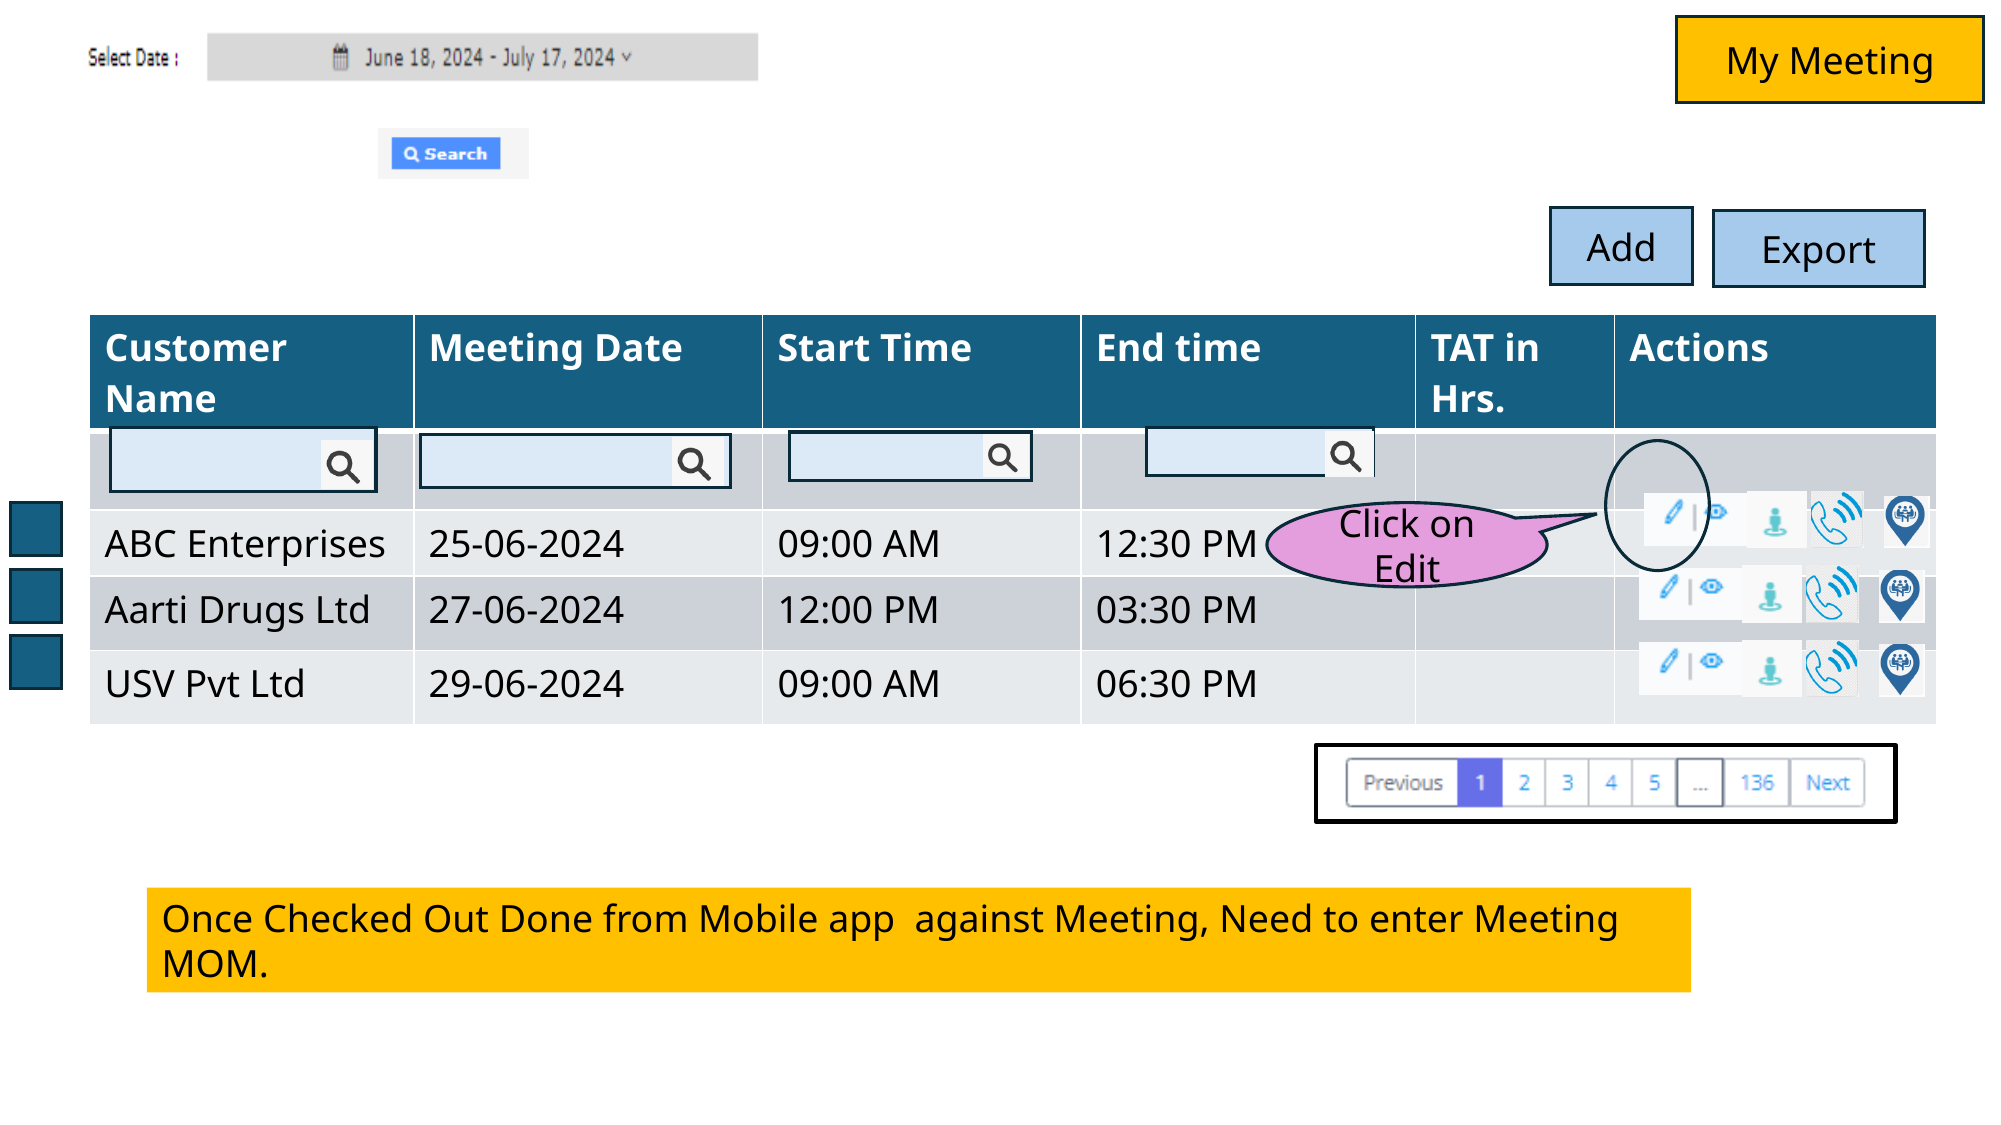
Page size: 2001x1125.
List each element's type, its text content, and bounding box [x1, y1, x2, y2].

table_cell [763, 434, 1080, 509]
table_cell 09:00 AM [763, 651, 1080, 724]
picture [378, 127, 530, 179]
table_cell [1416, 577, 1614, 650]
table_cell 01:30 [1502, 511, 1614, 575]
text_box Add [1549, 206, 1694, 286]
table_header Customer Name [90, 315, 413, 428]
text_box [9, 501, 63, 557]
picture [671, 436, 724, 487]
picture [982, 433, 1030, 478]
table_cell Aarti Drugs Ltd [90, 577, 413, 650]
text_box [1604, 439, 1710, 568]
text_box [9, 634, 63, 690]
picture [1883, 495, 1930, 549]
table_cell 09:00 AM [763, 511, 1080, 575]
table_cell 06:30 PM [1082, 651, 1415, 724]
picture [1638, 639, 1803, 698]
table_header TAT in Hrs. [1416, 315, 1614, 428]
text_box [1145, 426, 1375, 477]
table_cell [1416, 651, 1614, 724]
text_box [109, 426, 378, 493]
picture [1810, 504, 1844, 542]
table_header Actions [1615, 315, 1936, 428]
picture [1805, 653, 1839, 691]
table_cell USV Pvt Ltd [90, 651, 413, 724]
table_cell [90, 434, 413, 509]
table_cell 12:00 PM [763, 577, 1080, 650]
table_cell [1680, 511, 1936, 575]
table_cell [415, 434, 762, 509]
table_header End time [1082, 315, 1415, 428]
text_box [419, 433, 732, 489]
table_cell 29-06-2024 [415, 651, 762, 724]
text_box [788, 430, 1033, 482]
picture [1879, 644, 1925, 698]
picture [1805, 565, 1859, 623]
table_cell ABC Enterprises [90, 511, 413, 575]
picture [1317, 746, 1894, 820]
table_cell [1615, 548, 1638, 575]
table_cell [1416, 434, 1614, 509]
table_header Start Time [763, 315, 1080, 428]
table_cell 25-06-2024 [415, 511, 762, 575]
picture [1805, 639, 1859, 698]
picture [1643, 490, 1808, 549]
text_box [9, 568, 63, 624]
table_cell 12:30 PM [1082, 511, 1312, 575]
picture [1638, 565, 1803, 623]
table_header Meeting Date [415, 315, 762, 428]
picture [1879, 569, 1925, 623]
picture [1810, 490, 1864, 549]
picture [321, 440, 374, 490]
text_box My Meeting [1675, 15, 1985, 104]
table_cell [1082, 434, 1415, 509]
table_cell 27-06-2024 [415, 577, 762, 650]
picture [1324, 431, 1374, 478]
table_cell 03:30 PM [1082, 577, 1415, 650]
text_box Export [1712, 209, 1926, 288]
picture [56, 19, 790, 94]
table_cell [1615, 434, 1936, 509]
table_cell [1615, 577, 1936, 650]
table_cell [1615, 651, 1936, 724]
text_box Click on Edit [1265, 501, 1598, 589]
picture [1805, 579, 1840, 617]
text_box Once Checked Out Done from Mobile app against Meeting, Need to enter Meeting MOM. [146, 887, 1692, 993]
